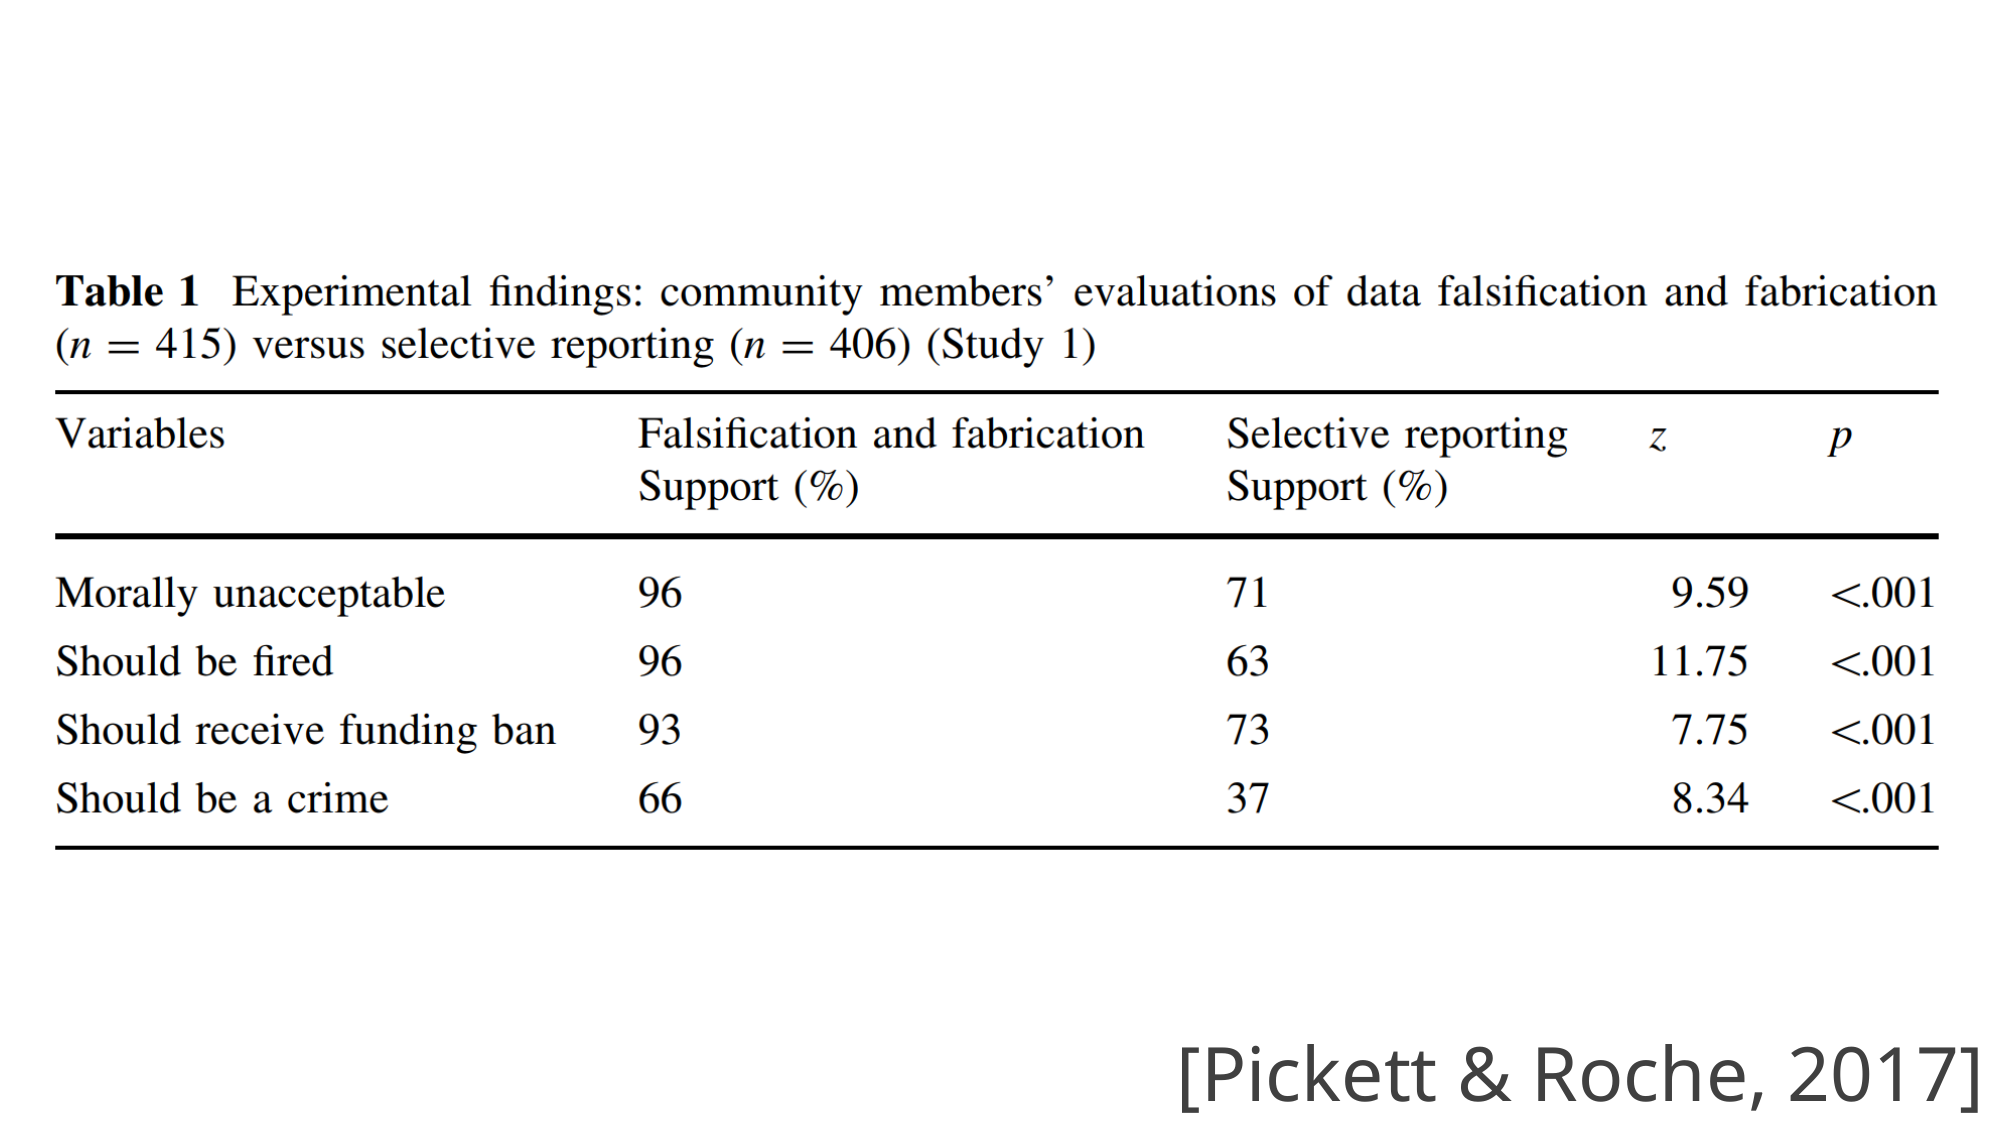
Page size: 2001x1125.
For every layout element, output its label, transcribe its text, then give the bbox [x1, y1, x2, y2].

text_box [Pickett & Roche, 2017] [947, 1018, 2000, 1124]
picture [19, 242, 1981, 883]
